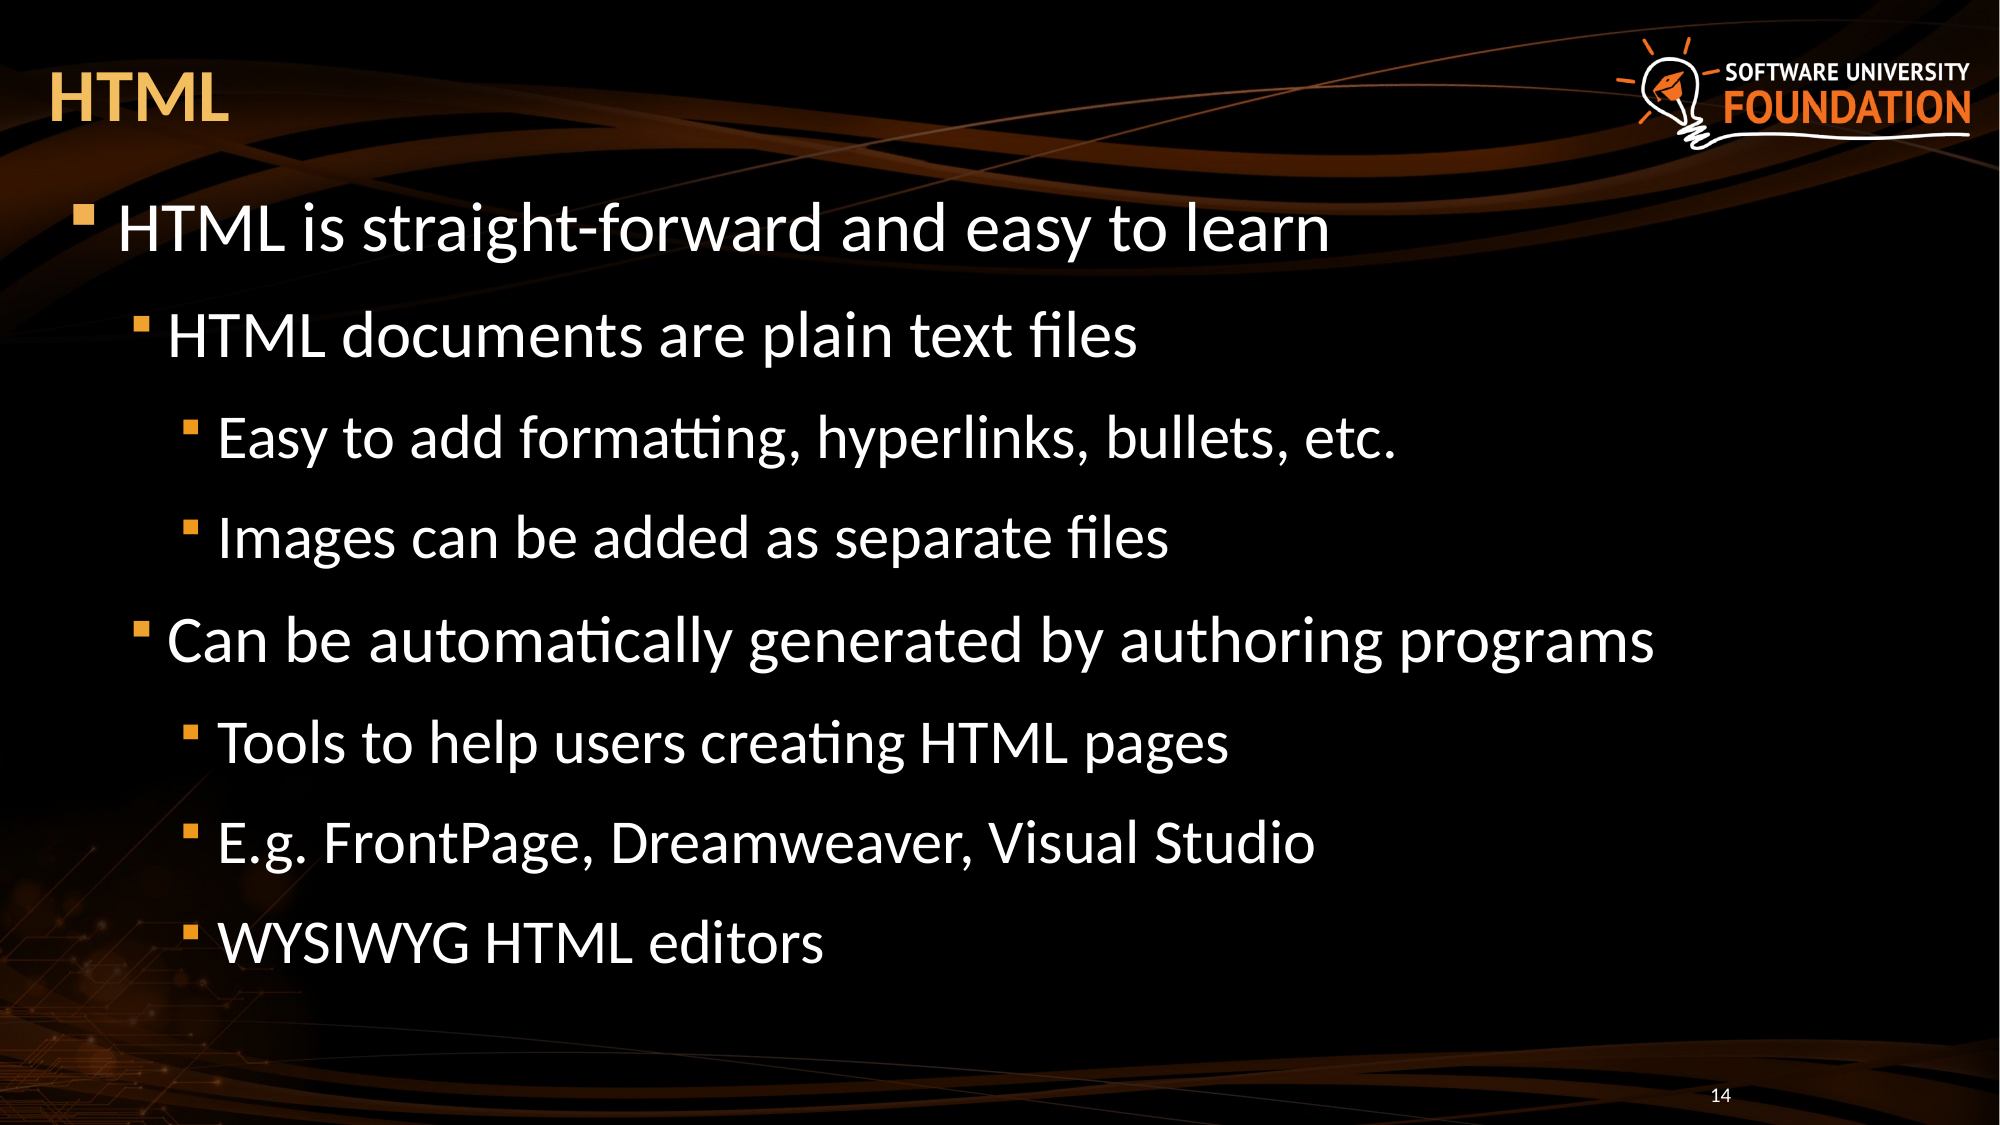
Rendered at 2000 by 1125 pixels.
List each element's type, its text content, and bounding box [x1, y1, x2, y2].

list HTML is straight-forward and easy to learn HTML documents are plain text files Easy to add formatting, hyperlinks, bullets, etc. Images can be added as separate files Can be automatically generated by authoring programs Tools to help users creating HTML pages E.g. FrontPage, Dreamweaver, Visual Studio WYSIWYG HTML editors [49, 174, 1713, 1088]
picture [0, 0, 2000, 1125]
title HTML [30, 6, 1602, 189]
slide_number 14 [1662, 1074, 1738, 1113]
